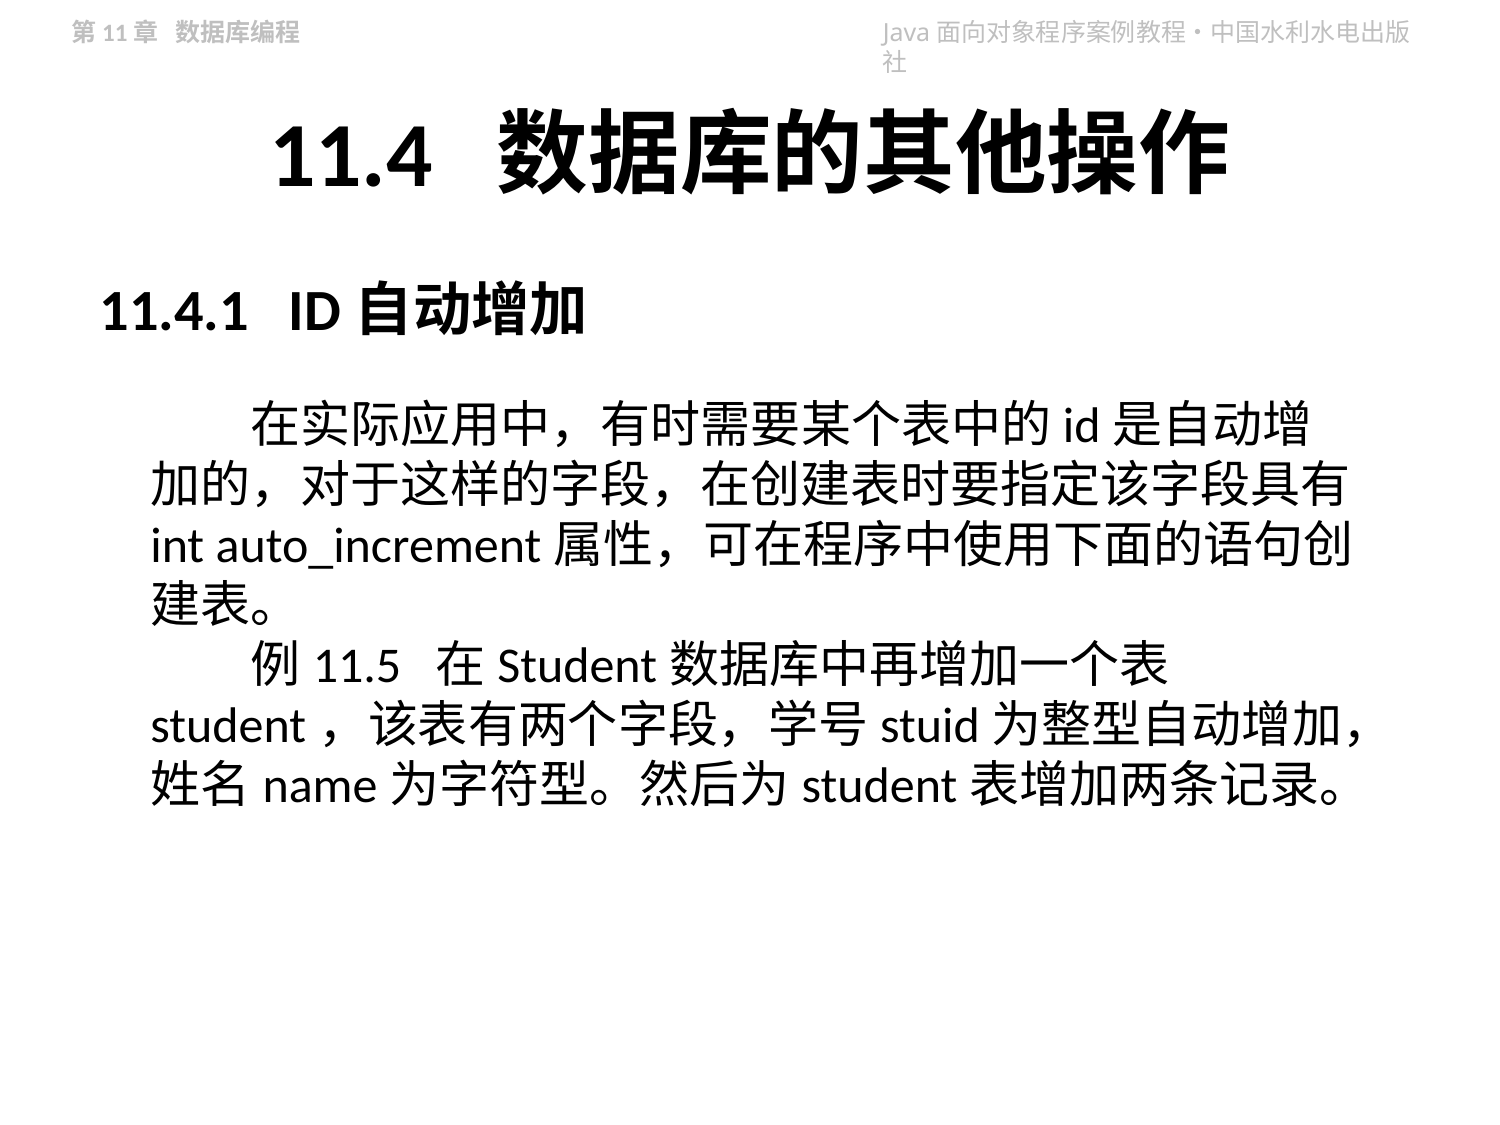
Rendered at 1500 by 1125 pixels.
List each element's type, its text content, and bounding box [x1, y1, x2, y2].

title 11.4 数据库的其他操作 [75, 56, 1425, 244]
list 11.4.1 ID自动增加 [82, 267, 1424, 350]
text_box 在实际应用中，有时需要某个表中的id是自动增加的，对于这样的字段，在创建表时要指定该字段具有int auto_increment属性，可在程序中使用下面的语句创建表。 例11.5 在Student数据库中再增加一个表student，该表有两个字段，学号stuid为整型自动增加，姓名name为字符型。然后为student表增加两条记录。 [135, 385, 1376, 880]
